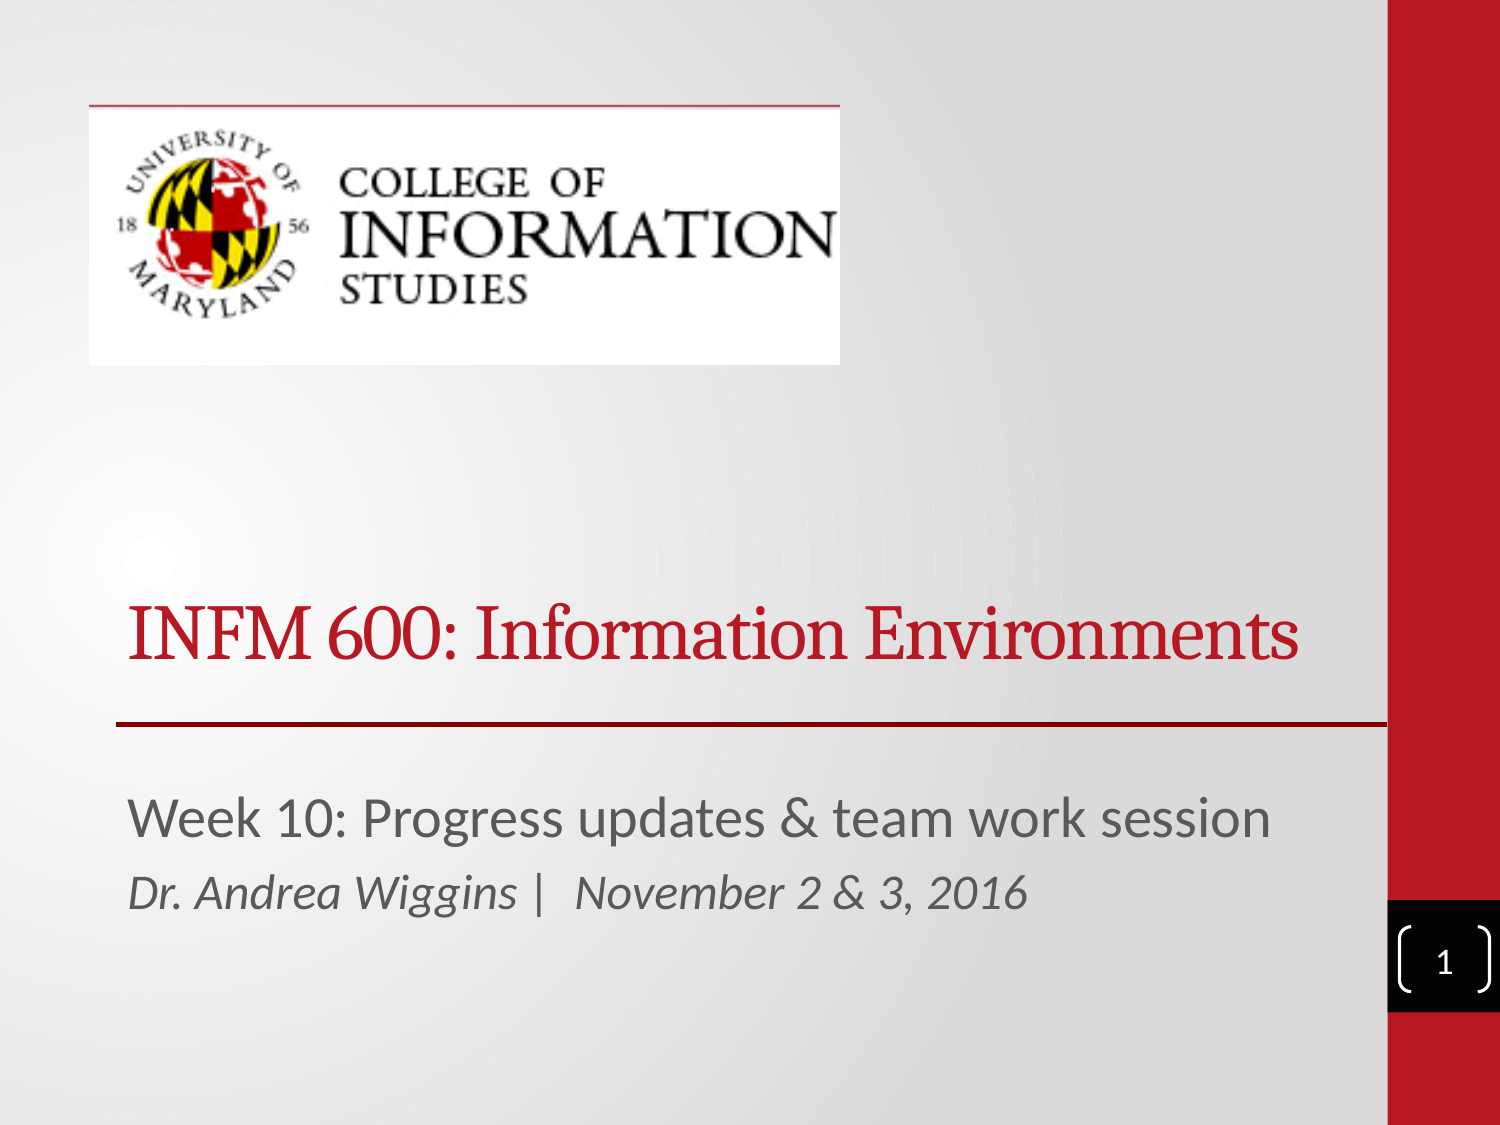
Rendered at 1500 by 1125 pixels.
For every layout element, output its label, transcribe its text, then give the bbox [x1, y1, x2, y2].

subtitle Week 10: Progress updates & team work session Dr. Andrea Wiggins | November 2 & 3, 2016 [112, 771, 1383, 1046]
slide_number 1 [1397, 925, 1492, 994]
title INFM 600: Information Environments [112, 420, 1383, 683]
picture [89, 0, 840, 365]
